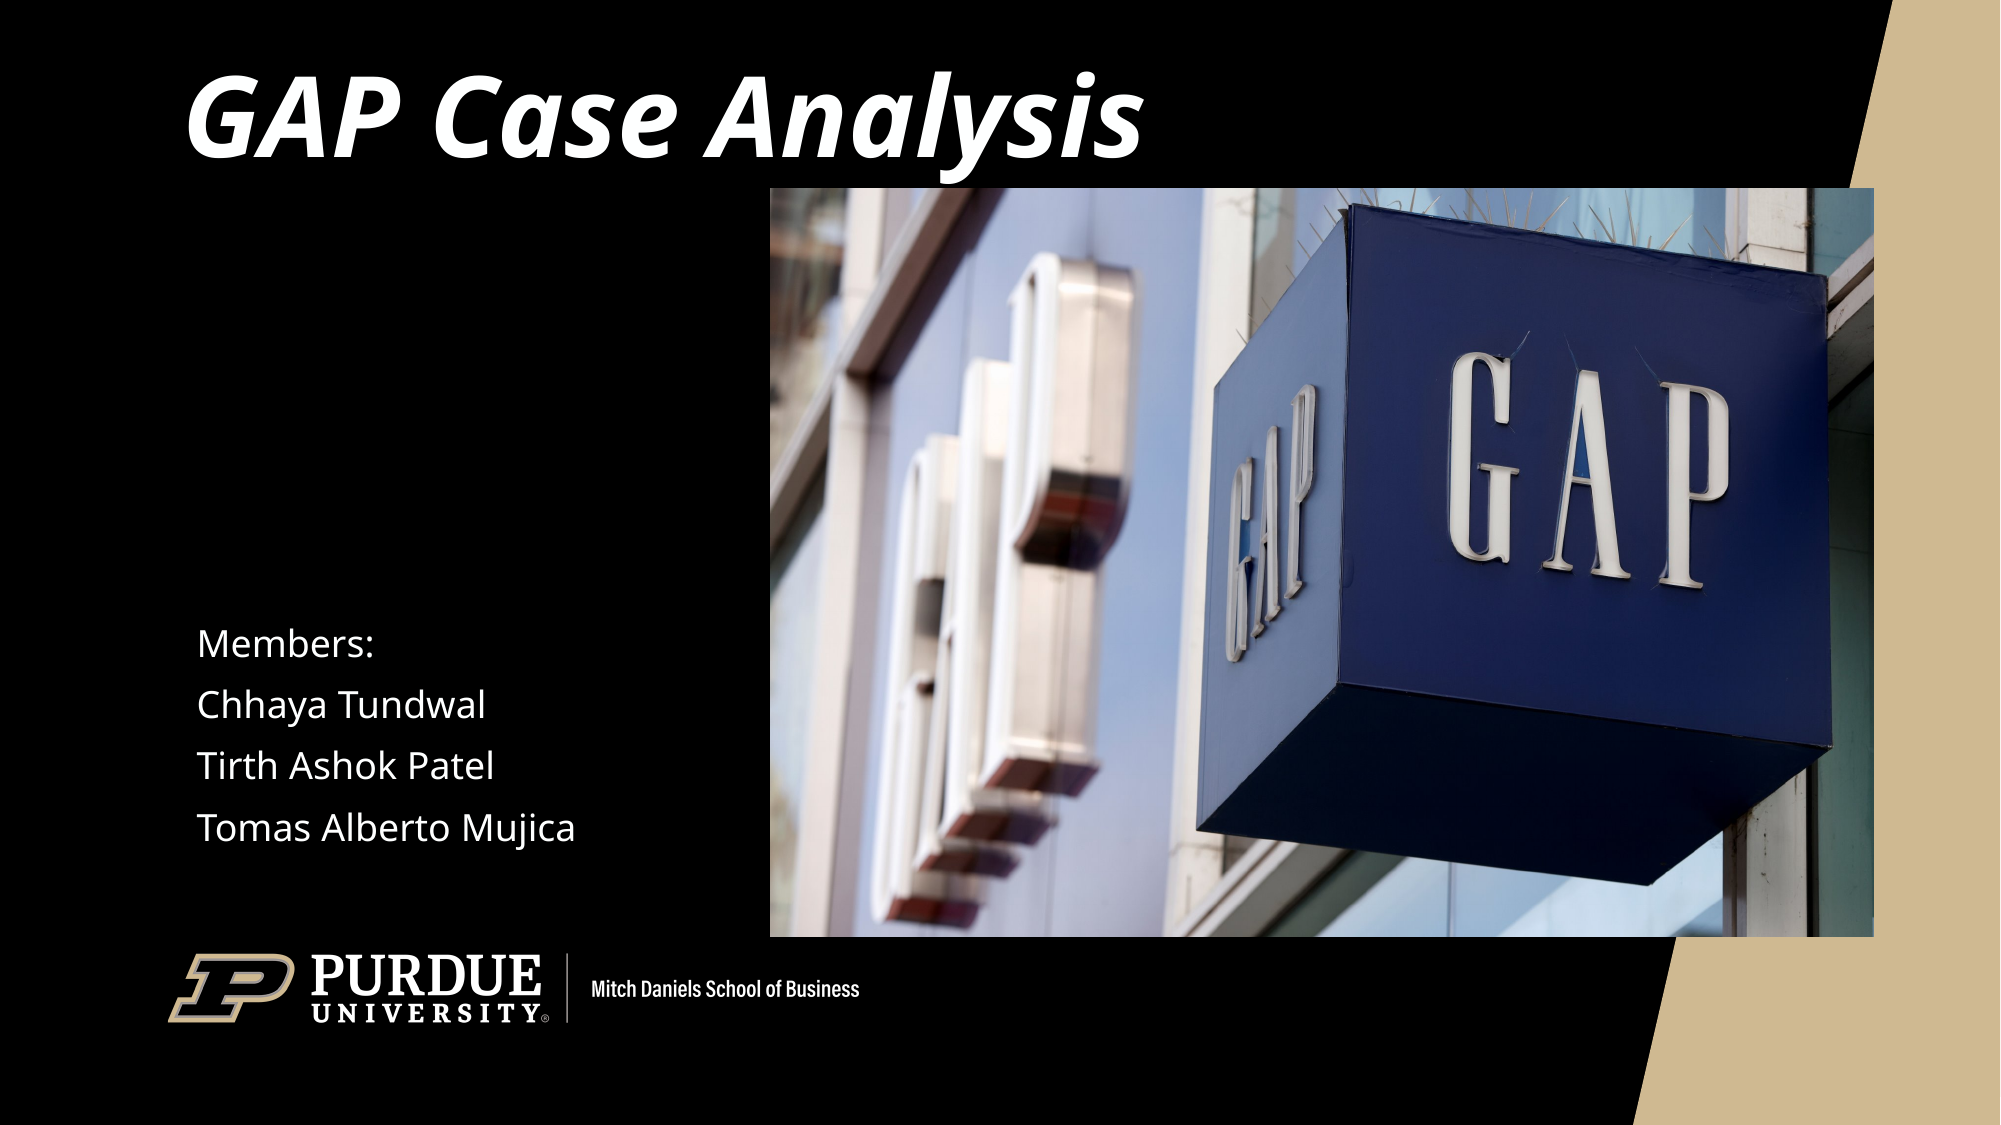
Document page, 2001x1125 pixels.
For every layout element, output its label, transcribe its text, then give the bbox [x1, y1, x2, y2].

picture [167, 950, 877, 1027]
picture [770, 188, 1874, 937]
title GAP Case Analysis [167, 72, 1442, 170]
list Members:​ Chhaya Tundwal​ Tirth Ashok Patel​ Tomas Alberto Mujica​ [181, 617, 770, 887]
